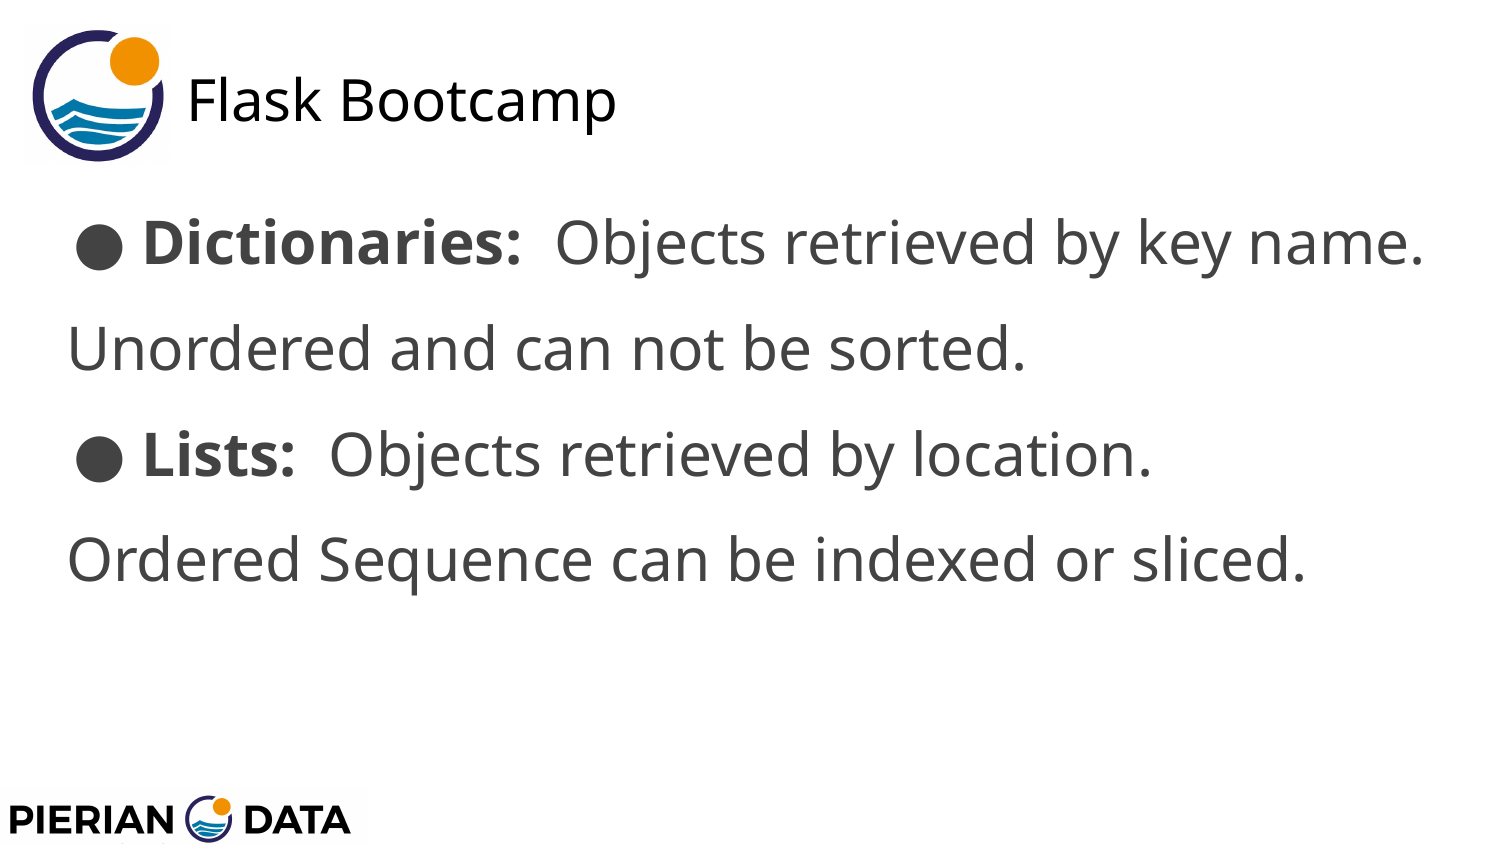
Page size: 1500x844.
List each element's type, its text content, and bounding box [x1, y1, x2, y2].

title Flask Bootcamp [176, 48, 1449, 143]
list Dictionaries: Objects retrieved by key name. Unordered and can not be sorted. Lists: Objects retrieved by location. Ordered Sequence can be indexed or sliced. [51, 189, 1500, 750]
picture [24, 24, 172, 167]
picture [0, 787, 368, 844]
